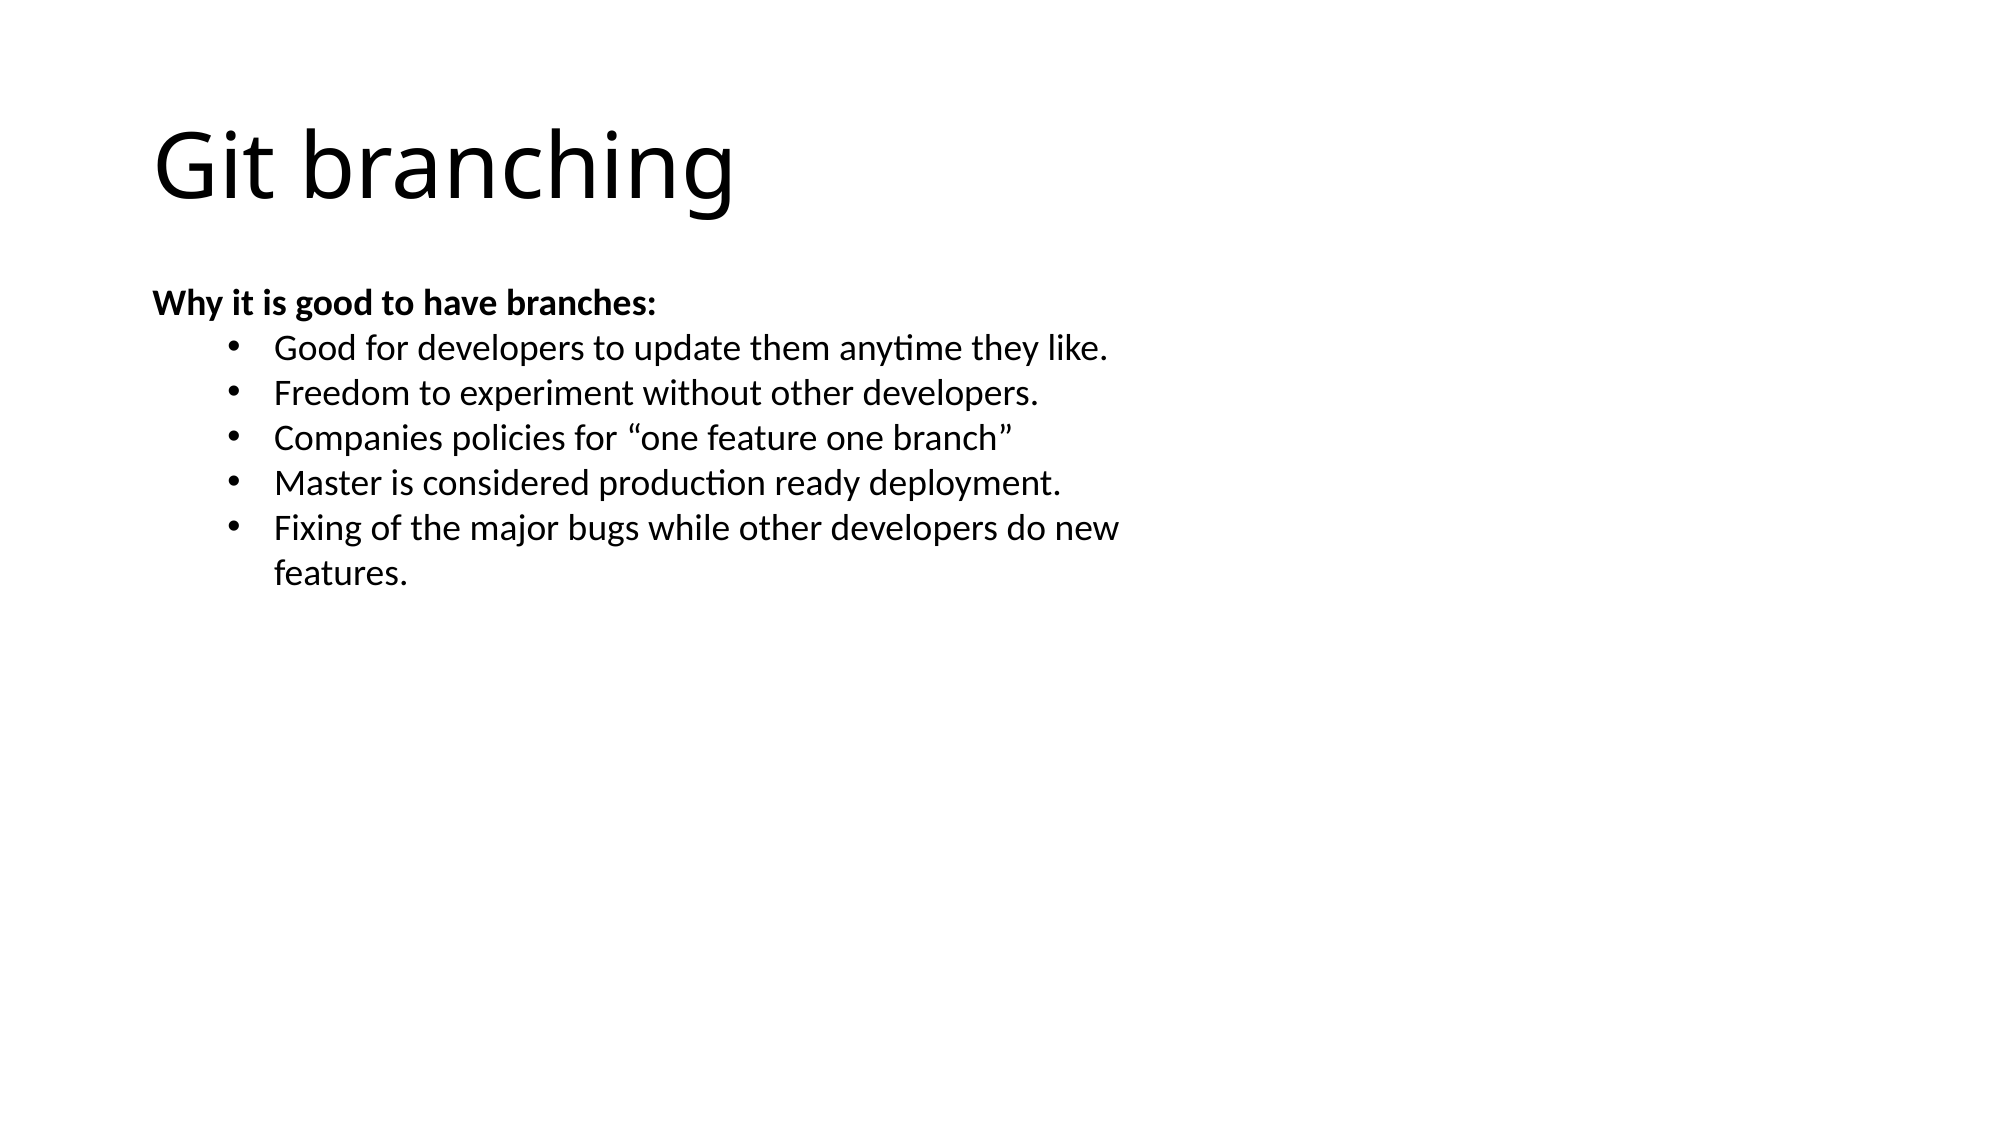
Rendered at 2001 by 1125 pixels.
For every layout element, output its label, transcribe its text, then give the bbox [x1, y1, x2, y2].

title Git branching [137, 59, 1863, 278]
text_box Why it is good to have branches: Good for developers to update them anytime they like. Freedom to experiment without other developers. Companies policies for “one feature one branch” Master is considered production ready deployment. Fixing of the major bugs while other developers do new features. [137, 270, 1138, 646]
